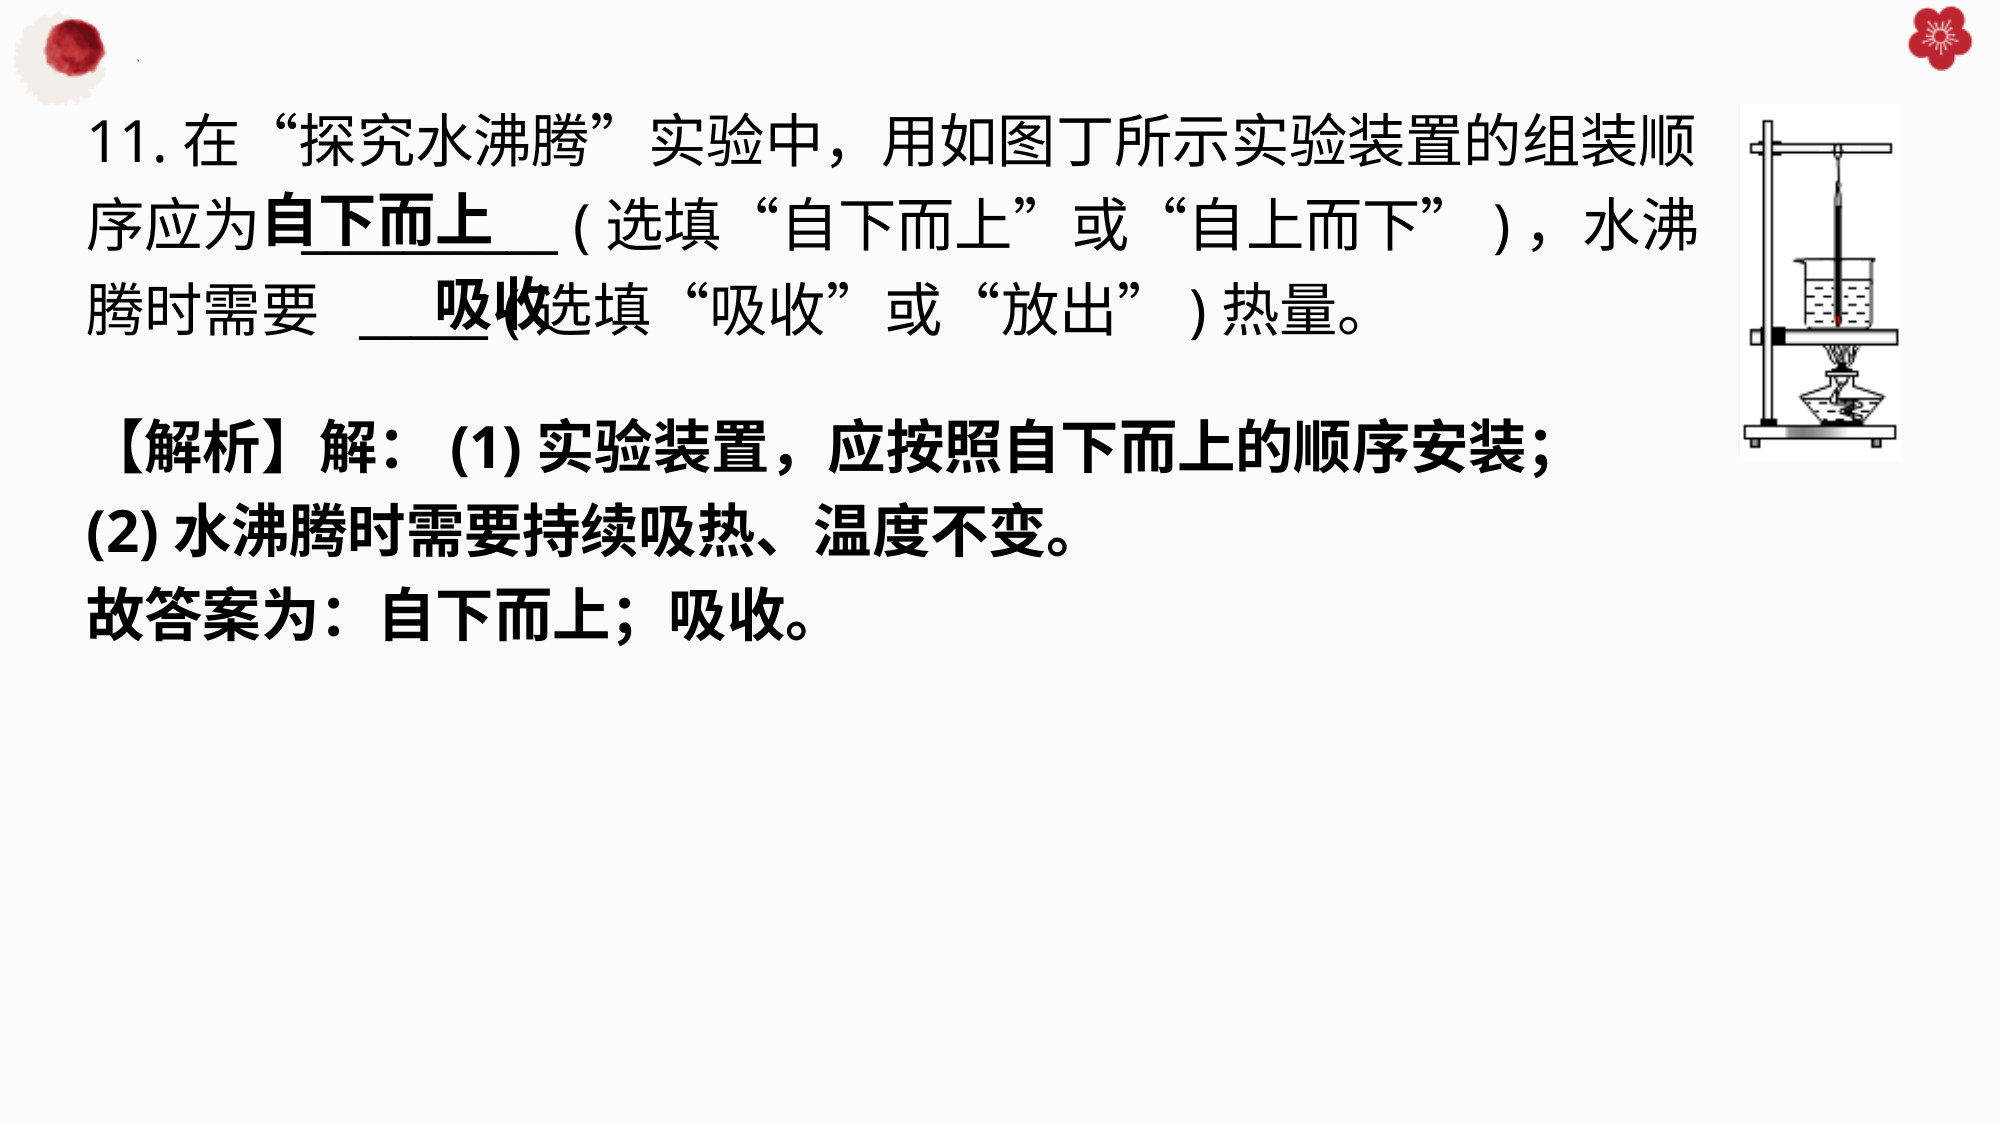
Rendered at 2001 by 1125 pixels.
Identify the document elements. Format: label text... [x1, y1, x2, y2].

text_box 【解析】解：(1)实验装置，应按照自下而上的顺序安装； (2)水沸腾时需要持续吸热、温度不变。 故答案为：自下而上；吸收。 [71, 389, 1932, 656]
picture [0, 0, 119, 119]
text_box 自下而上 [245, 161, 509, 261]
text_box 11.在“探究水沸腾”实验中，用如图丁所示实验装置的组装顺序应为 __________ (选填“自下而上”或“自上而下”)，水沸腾时需要 _____ (选填“吸收”或“放出”)热量。 [71, 83, 1728, 350]
text_box 吸收 [419, 245, 566, 345]
picture [1738, 104, 1901, 461]
picture [1881, 0, 2000, 79]
